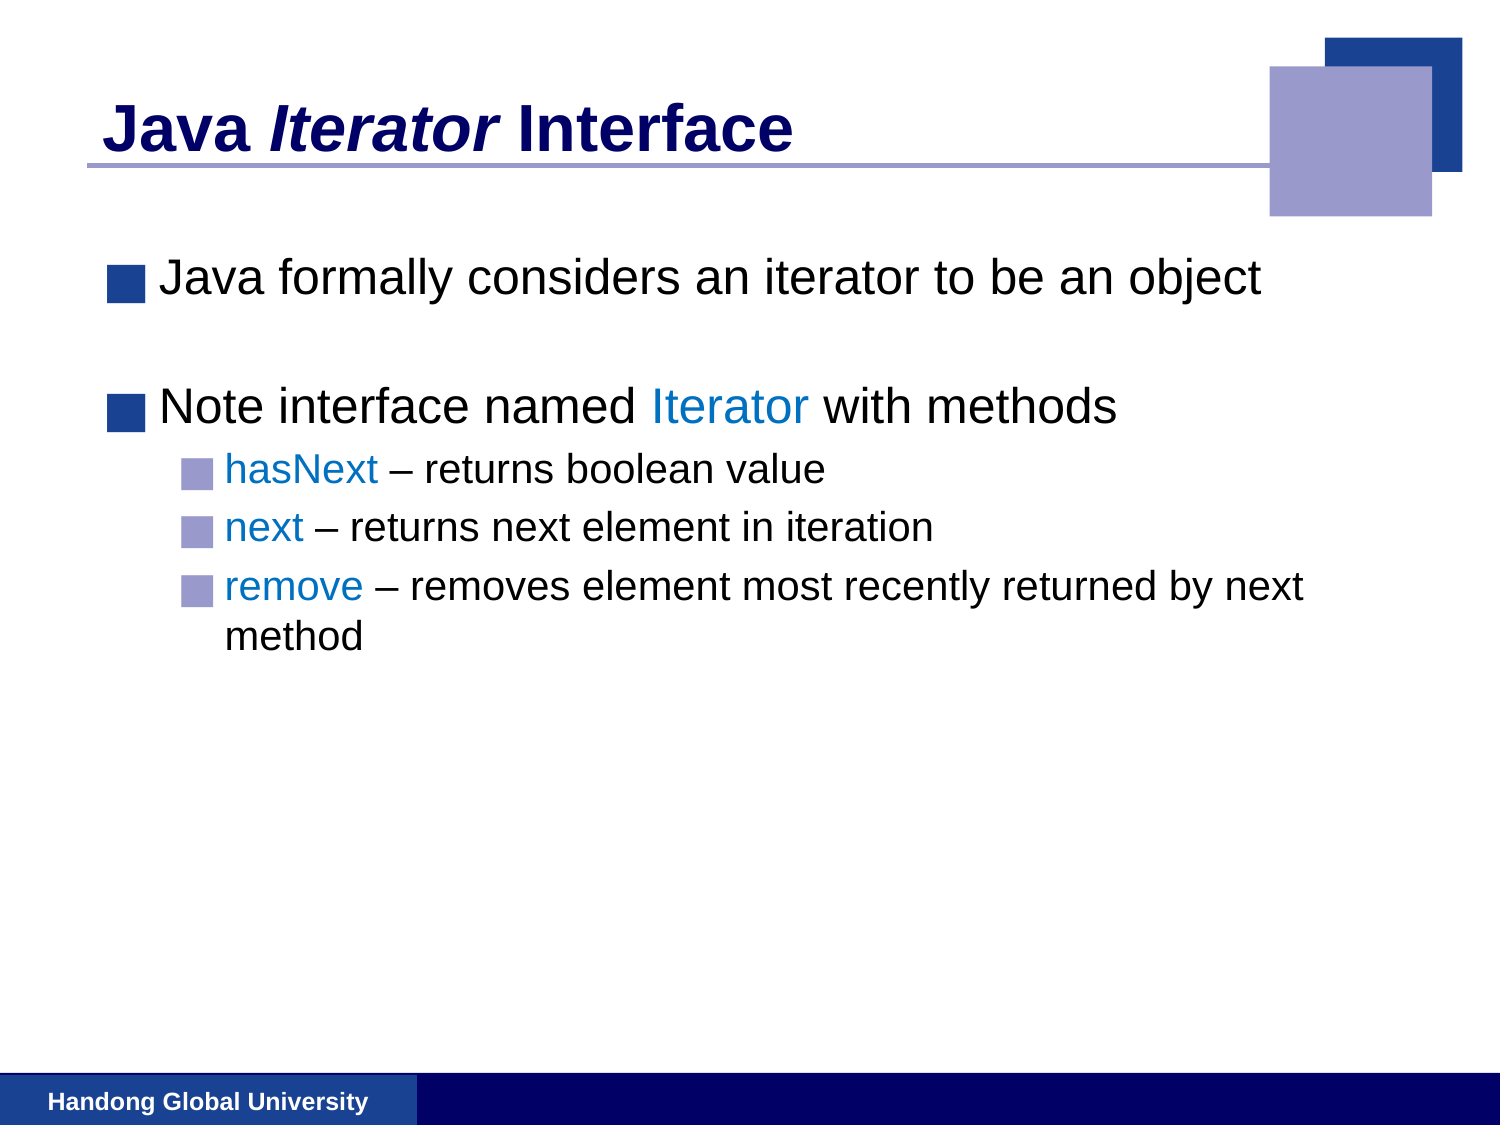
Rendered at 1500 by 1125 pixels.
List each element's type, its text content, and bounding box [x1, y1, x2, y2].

list Java formally considers an iterator to be an object Note interface named Iterator with methods hasNext – returns boolean value next – returns next element in iteration remove – removes element most recently returned by next method [87, 237, 1425, 1013]
title Java Iterator Interface [87, 46, 1238, 172]
